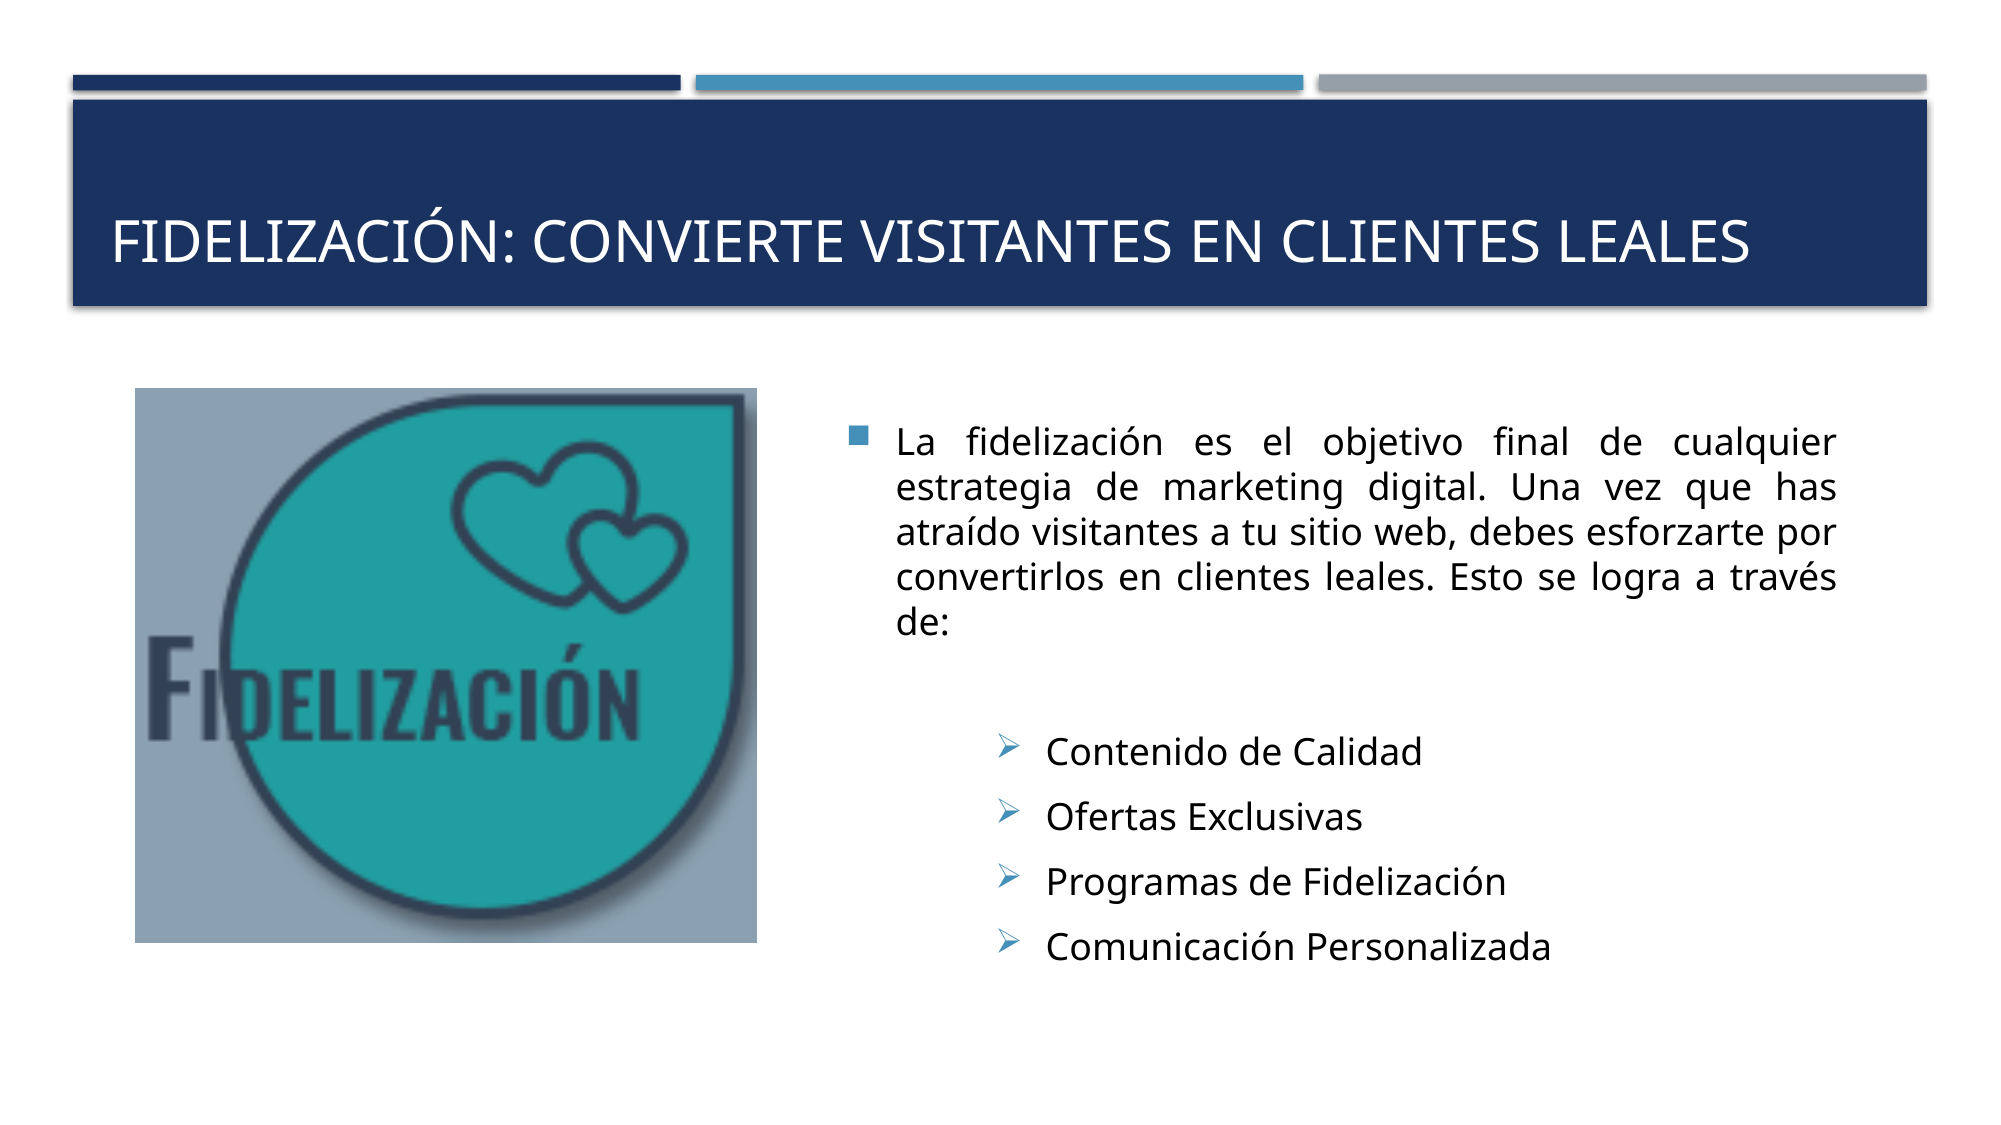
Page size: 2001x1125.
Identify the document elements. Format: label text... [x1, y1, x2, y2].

text_box La fidelización es el objetivo final de cualquier estrategia de marketing digital. Una vez que has atraído visitantes a tu sitio web, debes esforzarte por convertirlos en clientes leales. Esto se logra a través de: Contenido de Calidad Ofertas Exclusivas Programas de Fidelización Comunicación Personalizada [830, 410, 1853, 976]
title Fidelización: Convierte Visitantes en Clientes Leales [95, 119, 1905, 282]
picture [134, 388, 757, 944]
